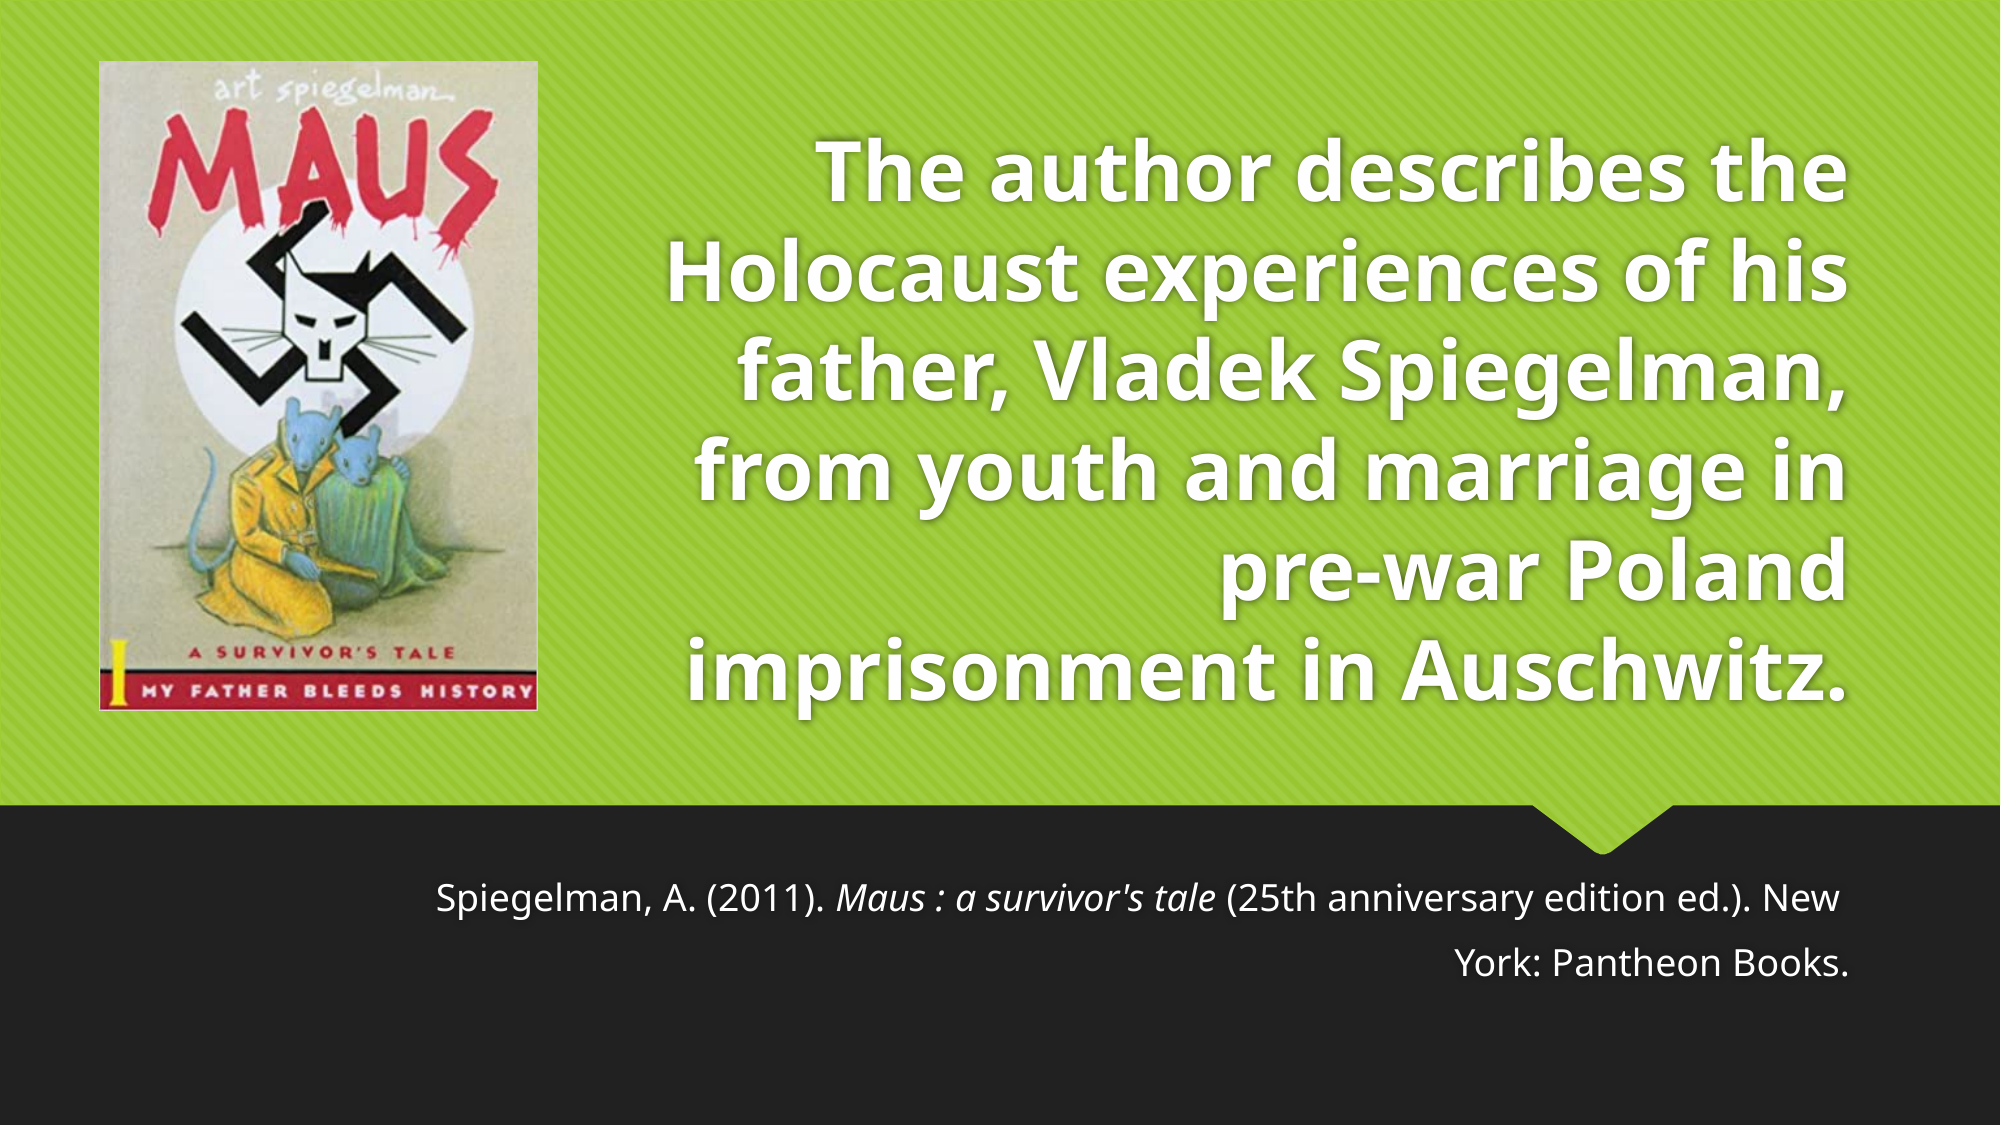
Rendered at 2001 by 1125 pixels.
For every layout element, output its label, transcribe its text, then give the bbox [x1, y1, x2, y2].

list Spiegelman, A. (2011). Maus : a survivor's tale (25th anniversary edition ed.). New York: Pantheon Books. [132, 866, 1866, 938]
title The author describes the Holocaust experiences of his father, Vladek Spiegelman, from youth and marriage in pre-war Poland imprisonment in Auschwitz. [623, 484, 1866, 726]
picture [99, 60, 539, 711]
